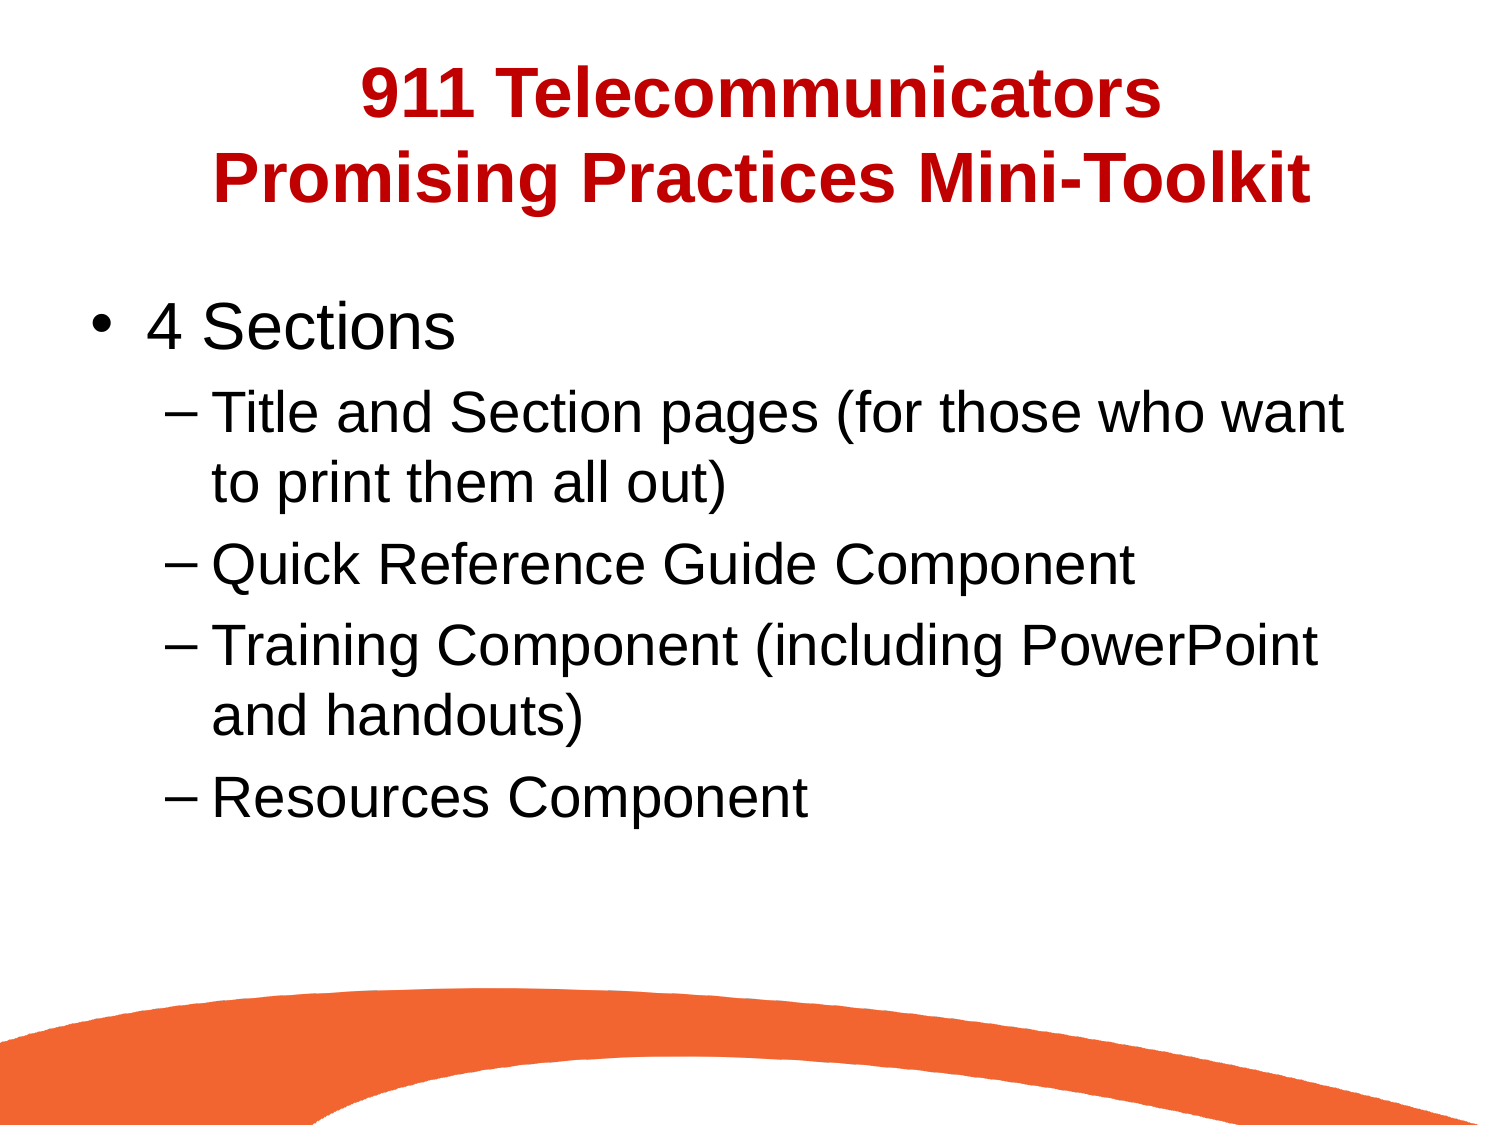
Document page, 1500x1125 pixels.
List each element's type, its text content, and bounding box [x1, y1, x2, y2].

title 911 Telecommunicators Promising Practices Mini-Toolkit [87, 37, 1438, 225]
list 4 Sections Title and Section pages (for those who want to print them all out) Quick Reference Guide Component Training Component (including PowerPoint and handouts) Resources Component [75, 275, 1425, 1018]
